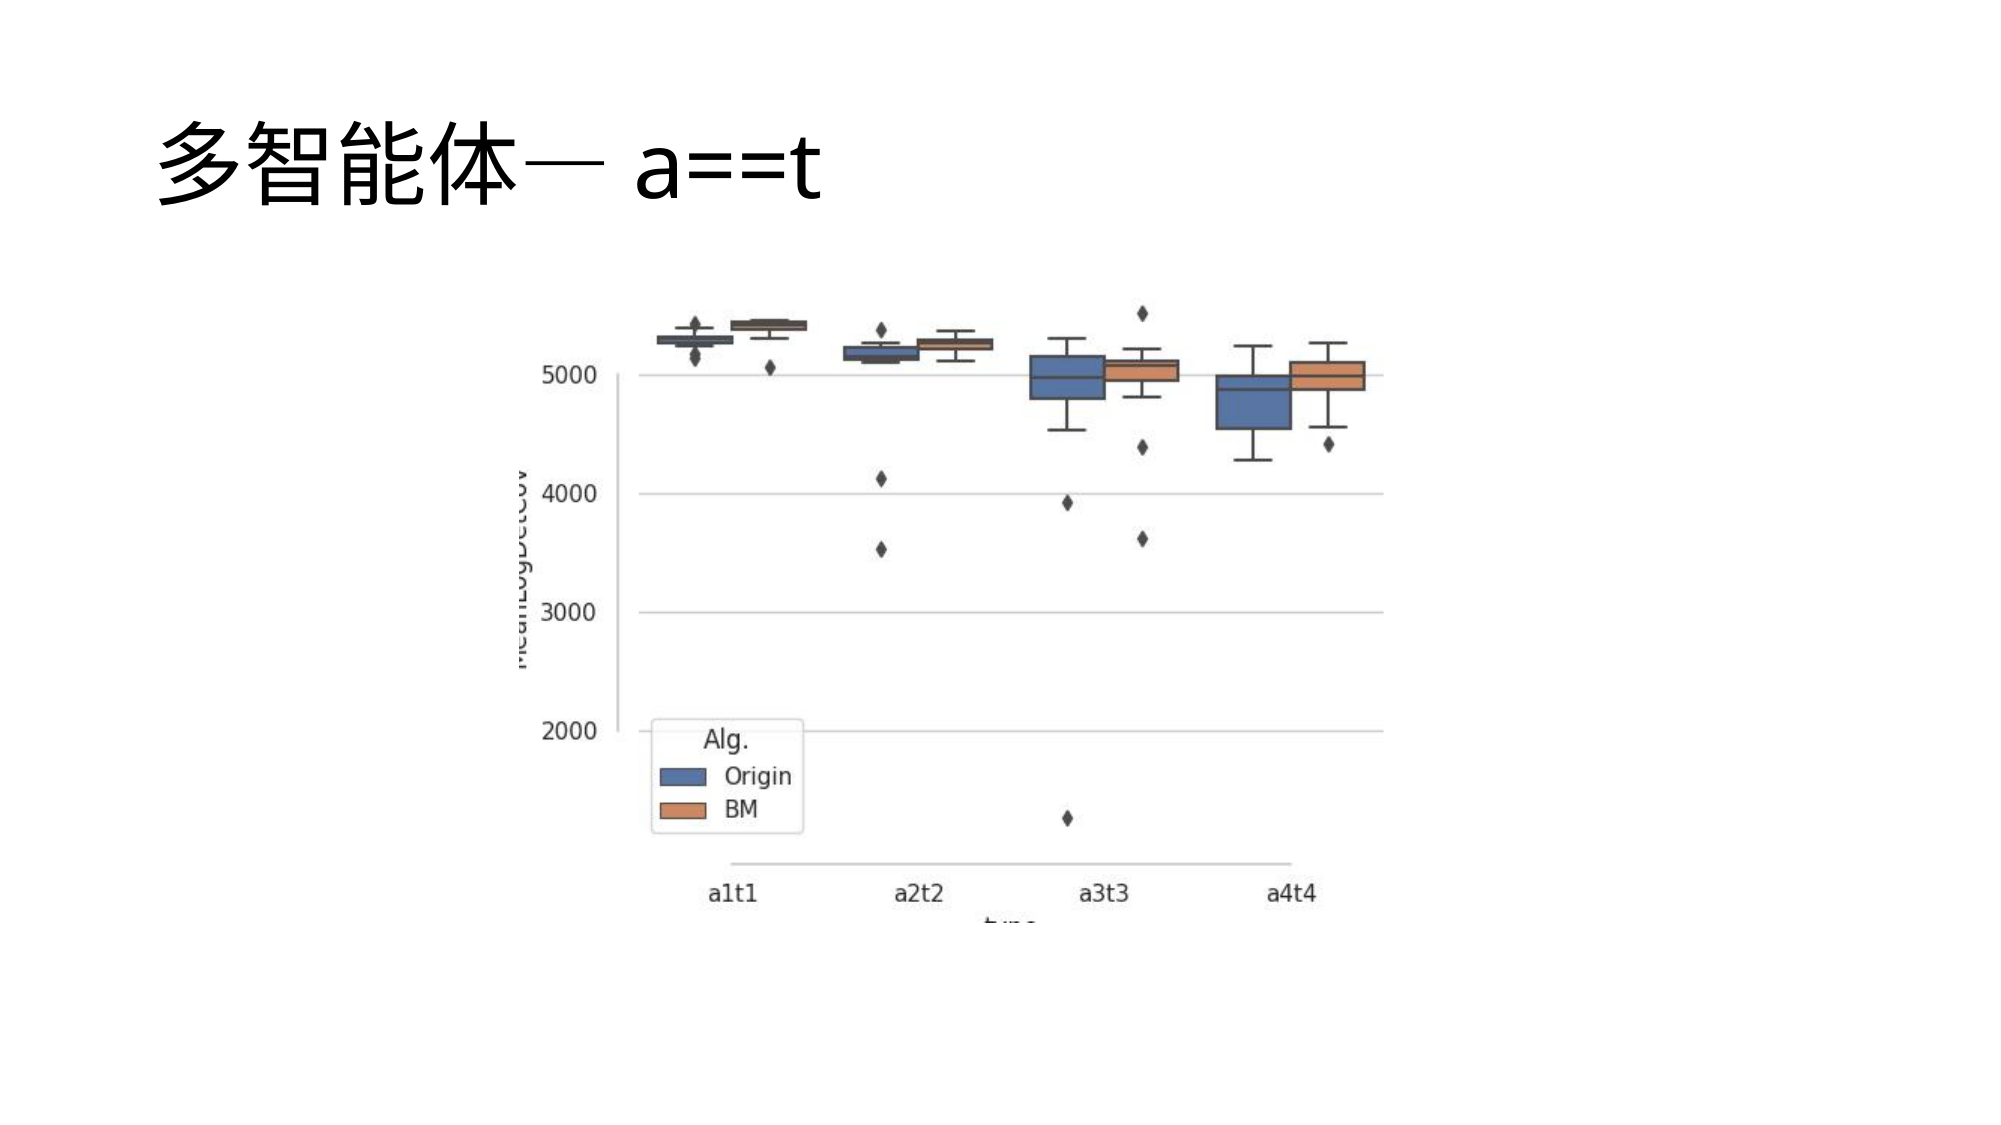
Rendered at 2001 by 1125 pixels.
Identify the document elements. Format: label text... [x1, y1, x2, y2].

picture [519, 202, 1480, 923]
title 多智能体—a==t [137, 59, 1863, 278]
